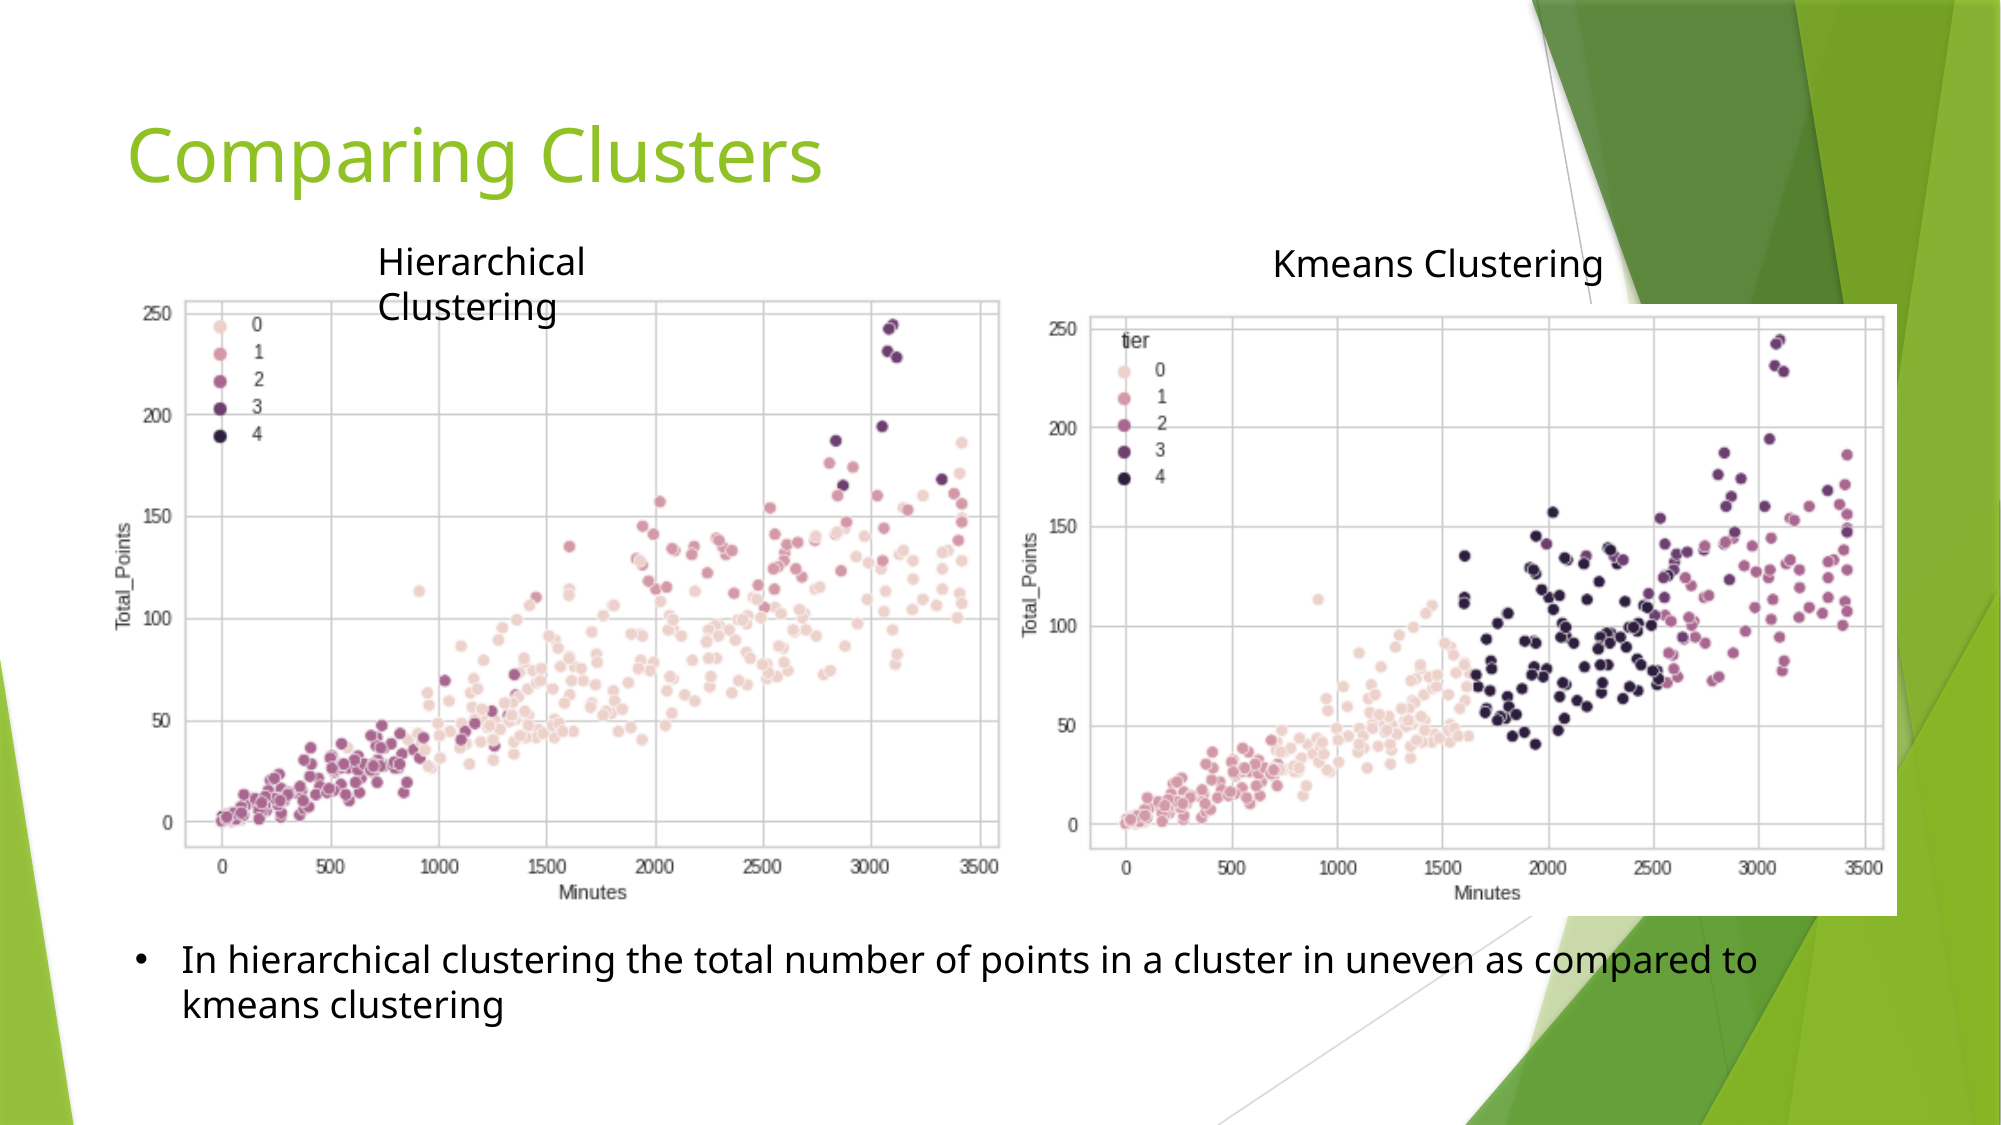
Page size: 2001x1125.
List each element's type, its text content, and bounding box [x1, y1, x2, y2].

text_box Hierarchical Clustering [362, 230, 754, 287]
title Comparing Clusters [111, 99, 1522, 302]
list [103, 288, 1014, 916]
picture [1009, 303, 1897, 916]
text_box In hierarchical clustering the total number of points in a cluster in uneven as compared to kmeans clustering [120, 928, 1915, 1033]
text_box Kmeans Clustering [1257, 232, 1649, 293]
